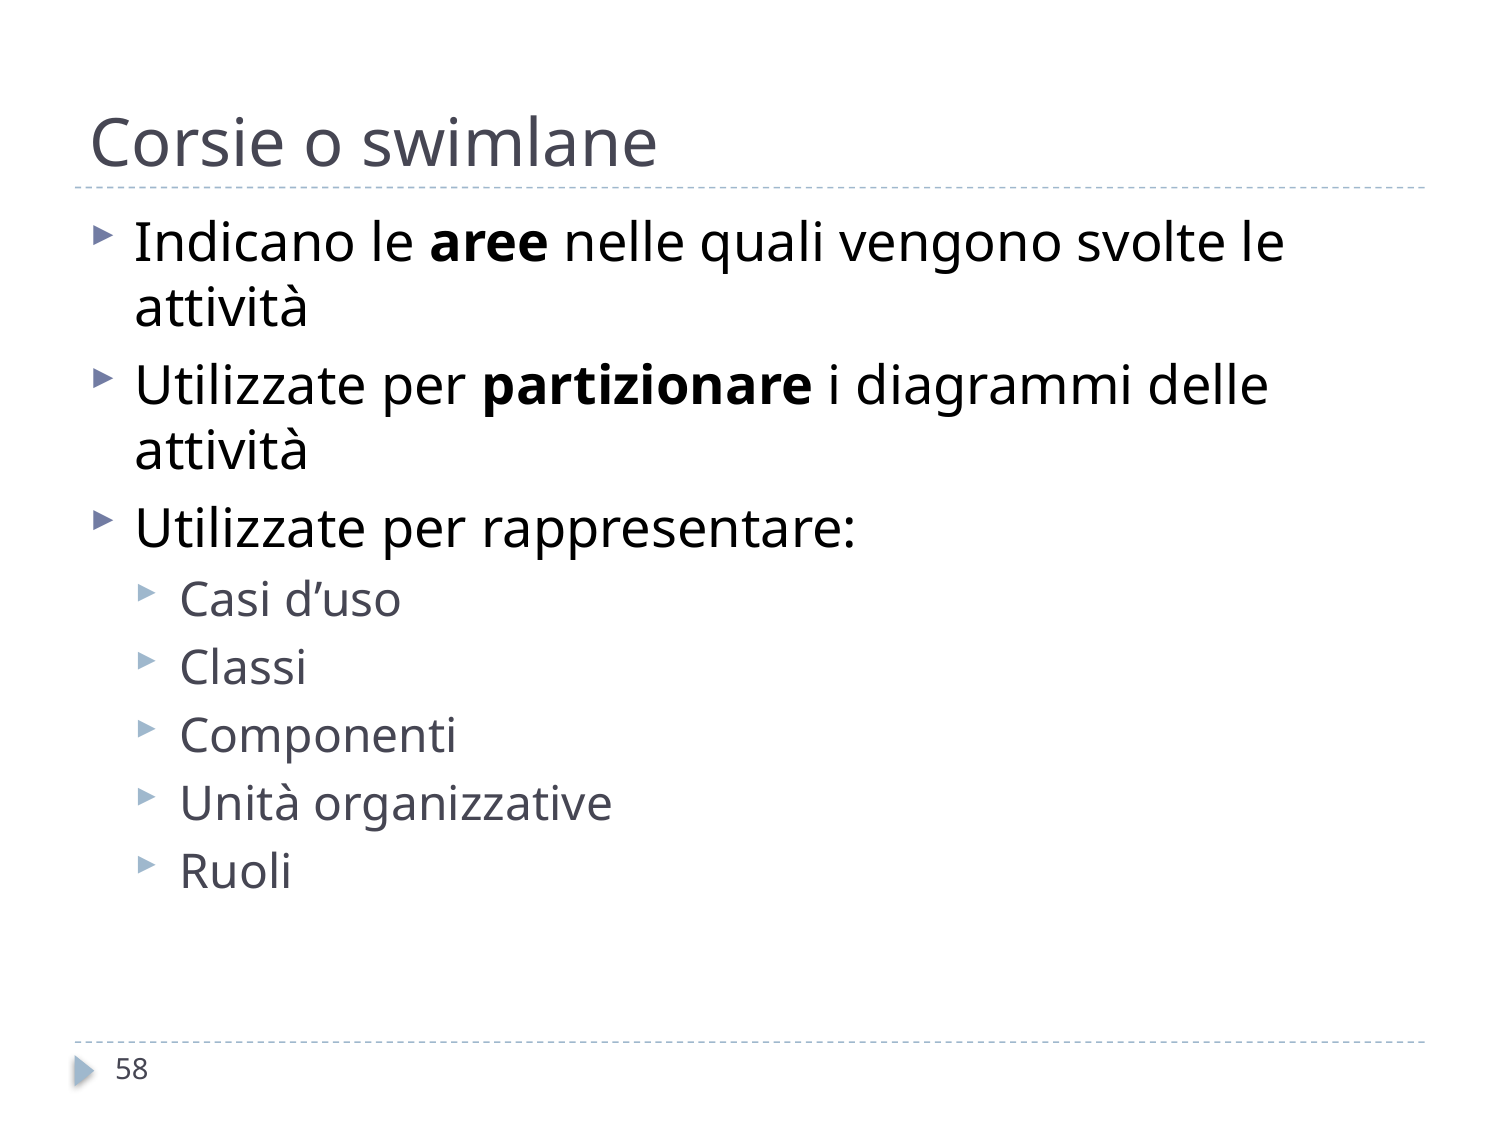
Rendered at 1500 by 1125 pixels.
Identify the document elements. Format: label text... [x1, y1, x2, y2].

title Corsie o swimlane [75, 24, 1425, 188]
slide_number 58 [100, 1042, 426, 1103]
list Indicano le aree nelle quali vengono svolte le attività Utilizzate per partizionare i diagrammi delle attività Utilizzate per rappresentare: Casi d’uso Classi Componenti Unità organizzative Ruoli [75, 200, 1425, 1010]
